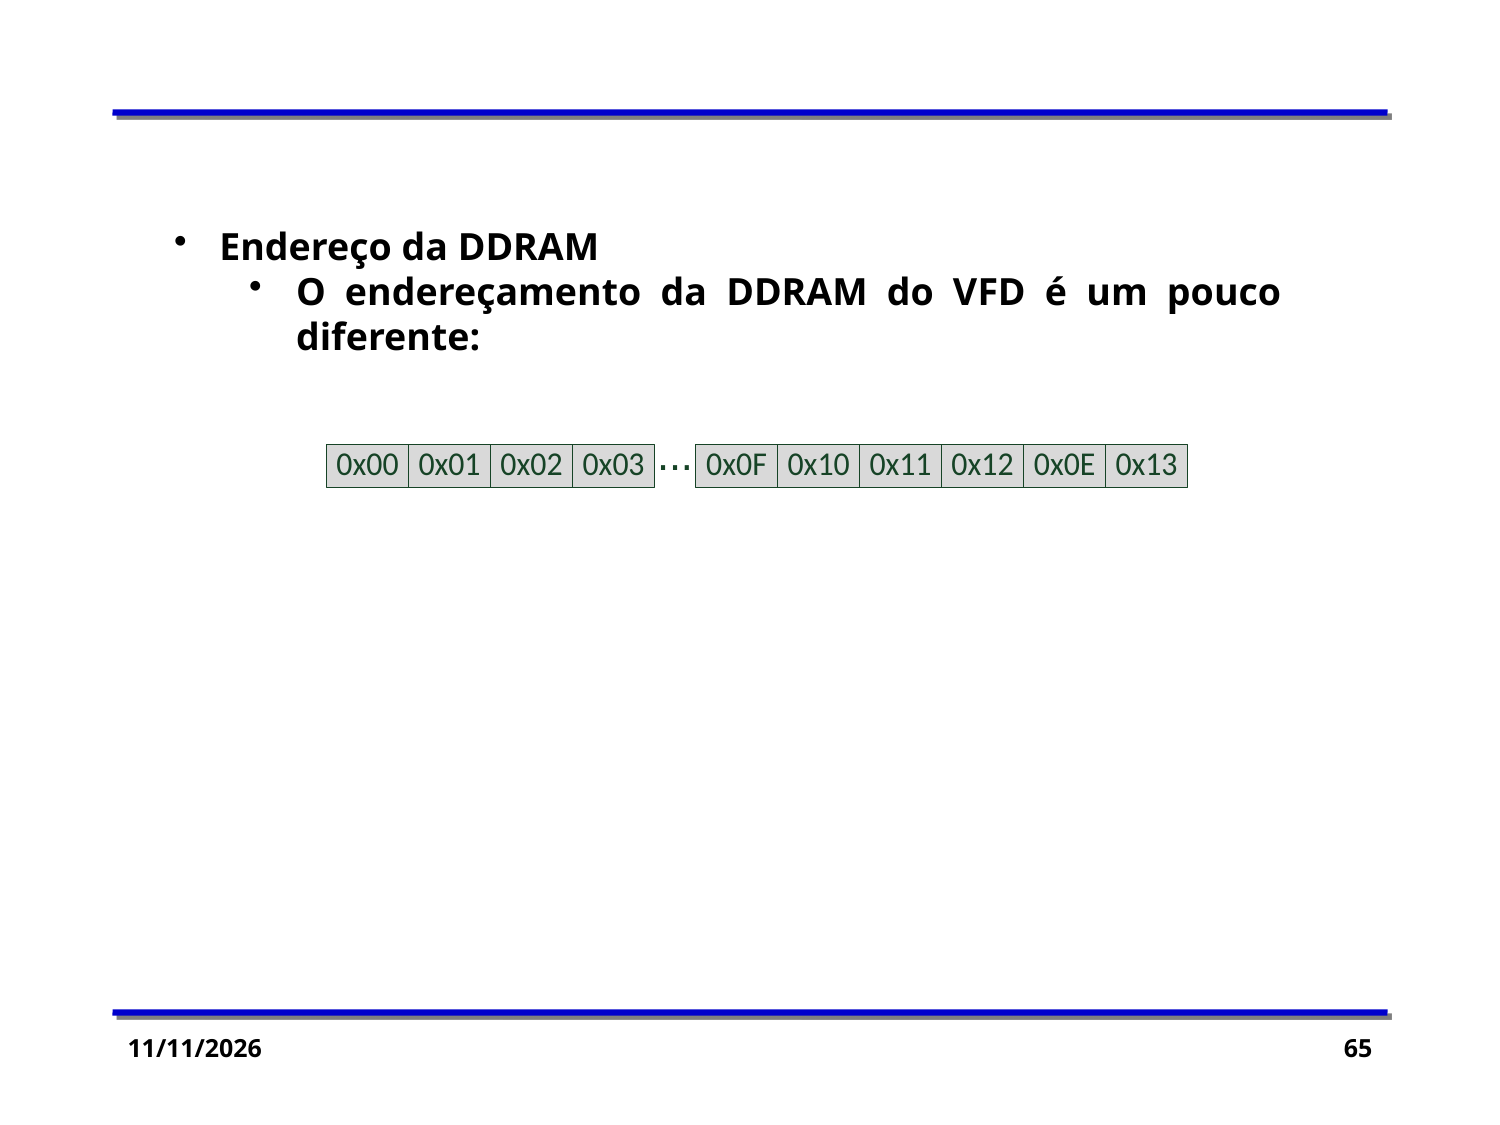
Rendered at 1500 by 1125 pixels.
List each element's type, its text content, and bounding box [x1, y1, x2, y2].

picture [324, 420, 1190, 490]
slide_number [112, 1024, 159, 1101]
text_box Endereço da DDRAM O endereçamento da DDRAM do VFD é um pouco diferente: [159, 125, 1297, 1125]
slide_number 65 [1297, 1024, 1388, 1101]
